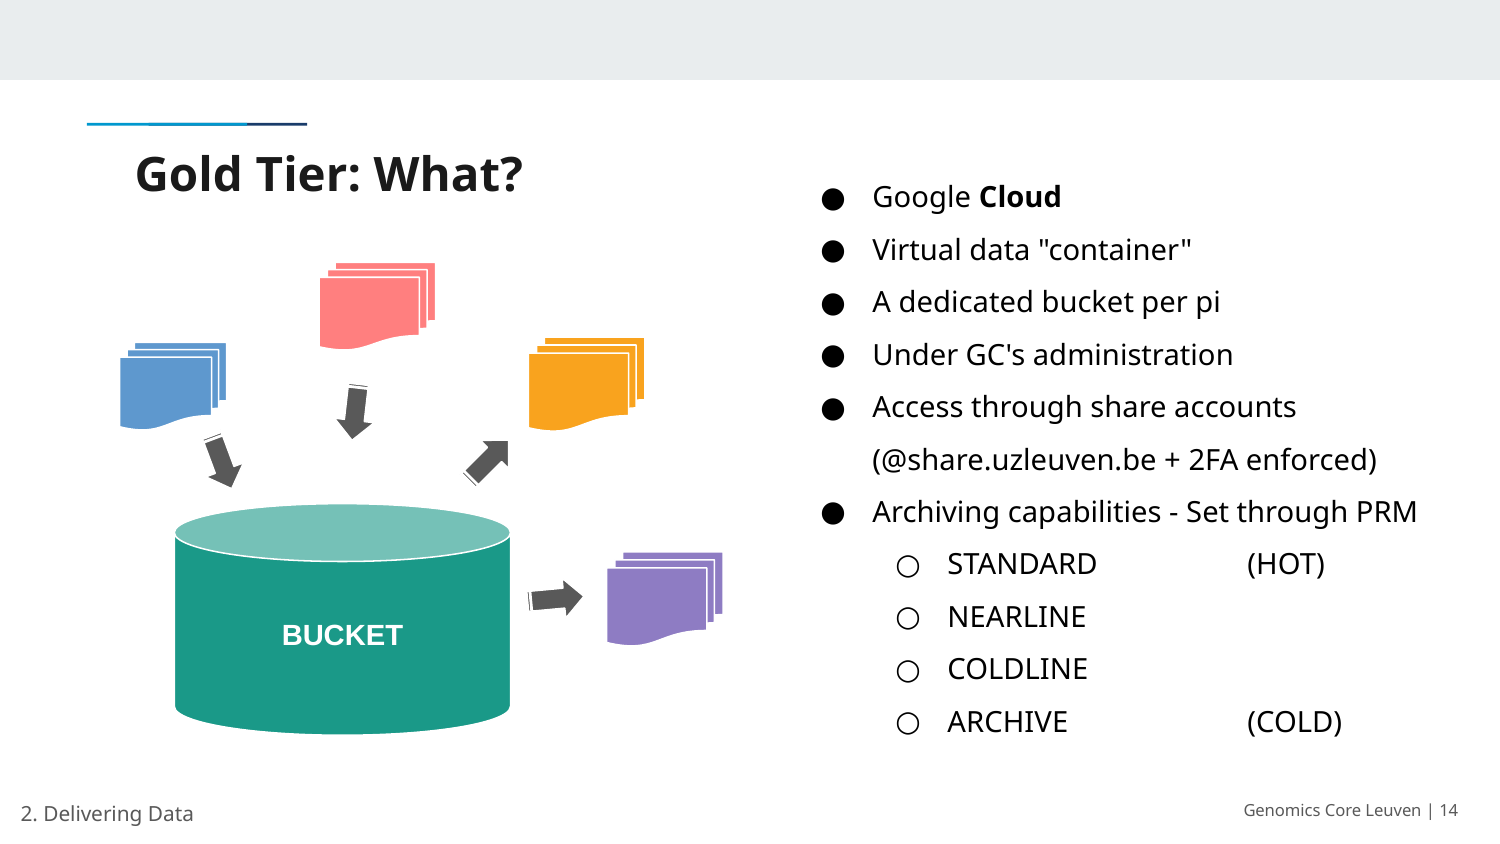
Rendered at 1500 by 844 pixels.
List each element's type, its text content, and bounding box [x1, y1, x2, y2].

text_box [524, 578, 584, 619]
text_box [528, 337, 645, 432]
text_box [334, 380, 375, 441]
text_box [119, 342, 227, 430]
text_box Google Cloud Virtual data "container" A dedicated bucket per pi Under GC's administration Access through share accounts (@share.uzleuven.be + 2FA enforced) Archiving capabilities - Set through PRM STANDARD (HOT) NEARLINE COLDLINE ARCHIVE (COLD) [782, 146, 1462, 753]
text_box [201, 429, 244, 489]
text_box BUCKET [174, 503, 511, 736]
text_box [606, 551, 724, 646]
slide_number Genomics Core Leuven | 14 [1211, 779, 1491, 844]
title Gold Tier: What? [119, 128, 1381, 217]
text_box [459, 440, 509, 490]
subtitle 2. Delivering Data [5, 779, 542, 844]
text_box [319, 262, 436, 350]
